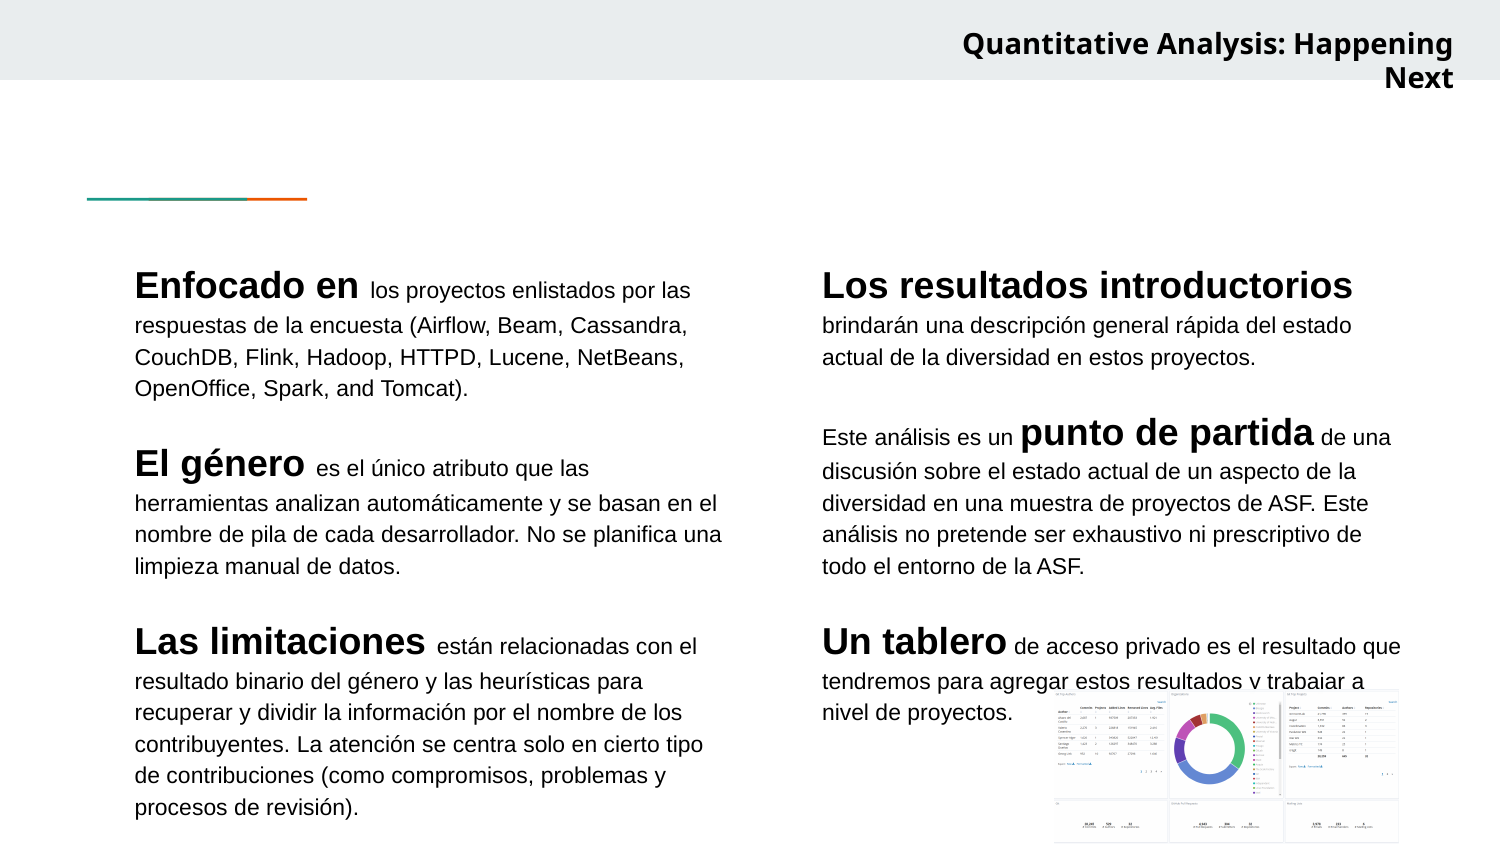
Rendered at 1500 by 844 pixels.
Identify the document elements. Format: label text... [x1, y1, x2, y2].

list Los resultados introductorios brindarán una descripción general rápida del estado actual de la diversidad en estos proyectos. Este análisis es un punto de partida de una discusión sobre el estado actual de un aspecto de la diversidad en una muestra de proyectos de ASF. Este análisis no pretende ser exhaustivo ni prescriptivo de todo el entorno de la ASF. Un tablero de acceso privado es el resultado que tendremos para agregar estos resultados y trabajar a nivel de proyectos. [807, 239, 1427, 779]
list Enfocado en los proyectos enlistados por las respuestas de la encuesta (Airflow, Beam, Cassandra, CouchDB, Flink, Hadoop, HTTPD, Lucene, NetBeans, OpenOffice, Spark, and Tomcat). El género es el único atributo que las herramientas analizan automáticamente y se basan en el nombre de pila de cada desarrollador. No se planifica una limpieza manual de datos. Las limitaciones están relacionadas con el resultado binario del género y las heurísticas para recuperar y dividir la información por el nombre de los contribuyentes. La atención se centra solo en cierto tipo de contribuciones (como compromisos, problemas y procesos de revisión). [119, 239, 739, 779]
picture [1053, 689, 1399, 844]
text_box Quantitative Analysis: Happening Next [877, 9, 1470, 69]
